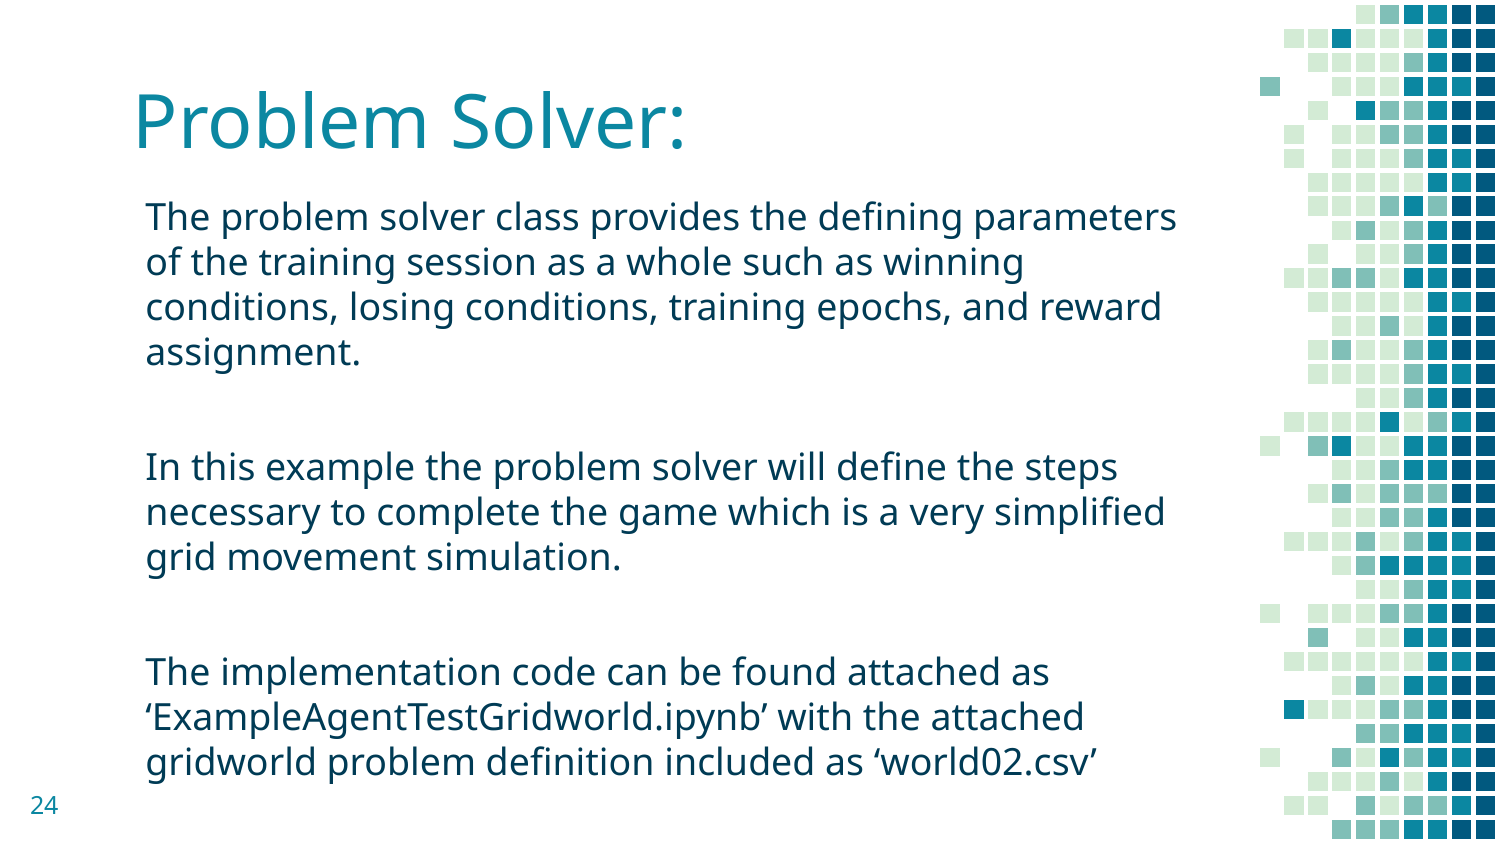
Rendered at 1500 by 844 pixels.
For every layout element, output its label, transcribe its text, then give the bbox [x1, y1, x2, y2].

list The problem solver class provides the defining parameters of the training session as a whole such as winning conditions, losing conditions, training epochs, and reward assignment. In this example the problem solver will define the steps necessary to complete the game which is a very simplified grid movement simulation. The implementation code can be found attached as ‘ExampleAgentTestGridworld.ipynb’ with the attached gridworld problem definition included as ‘world02.csv’ [117, 178, 1227, 774]
slide_number 24 [15, 774, 105, 839]
title Problem Solver: [117, 37, 1227, 178]
